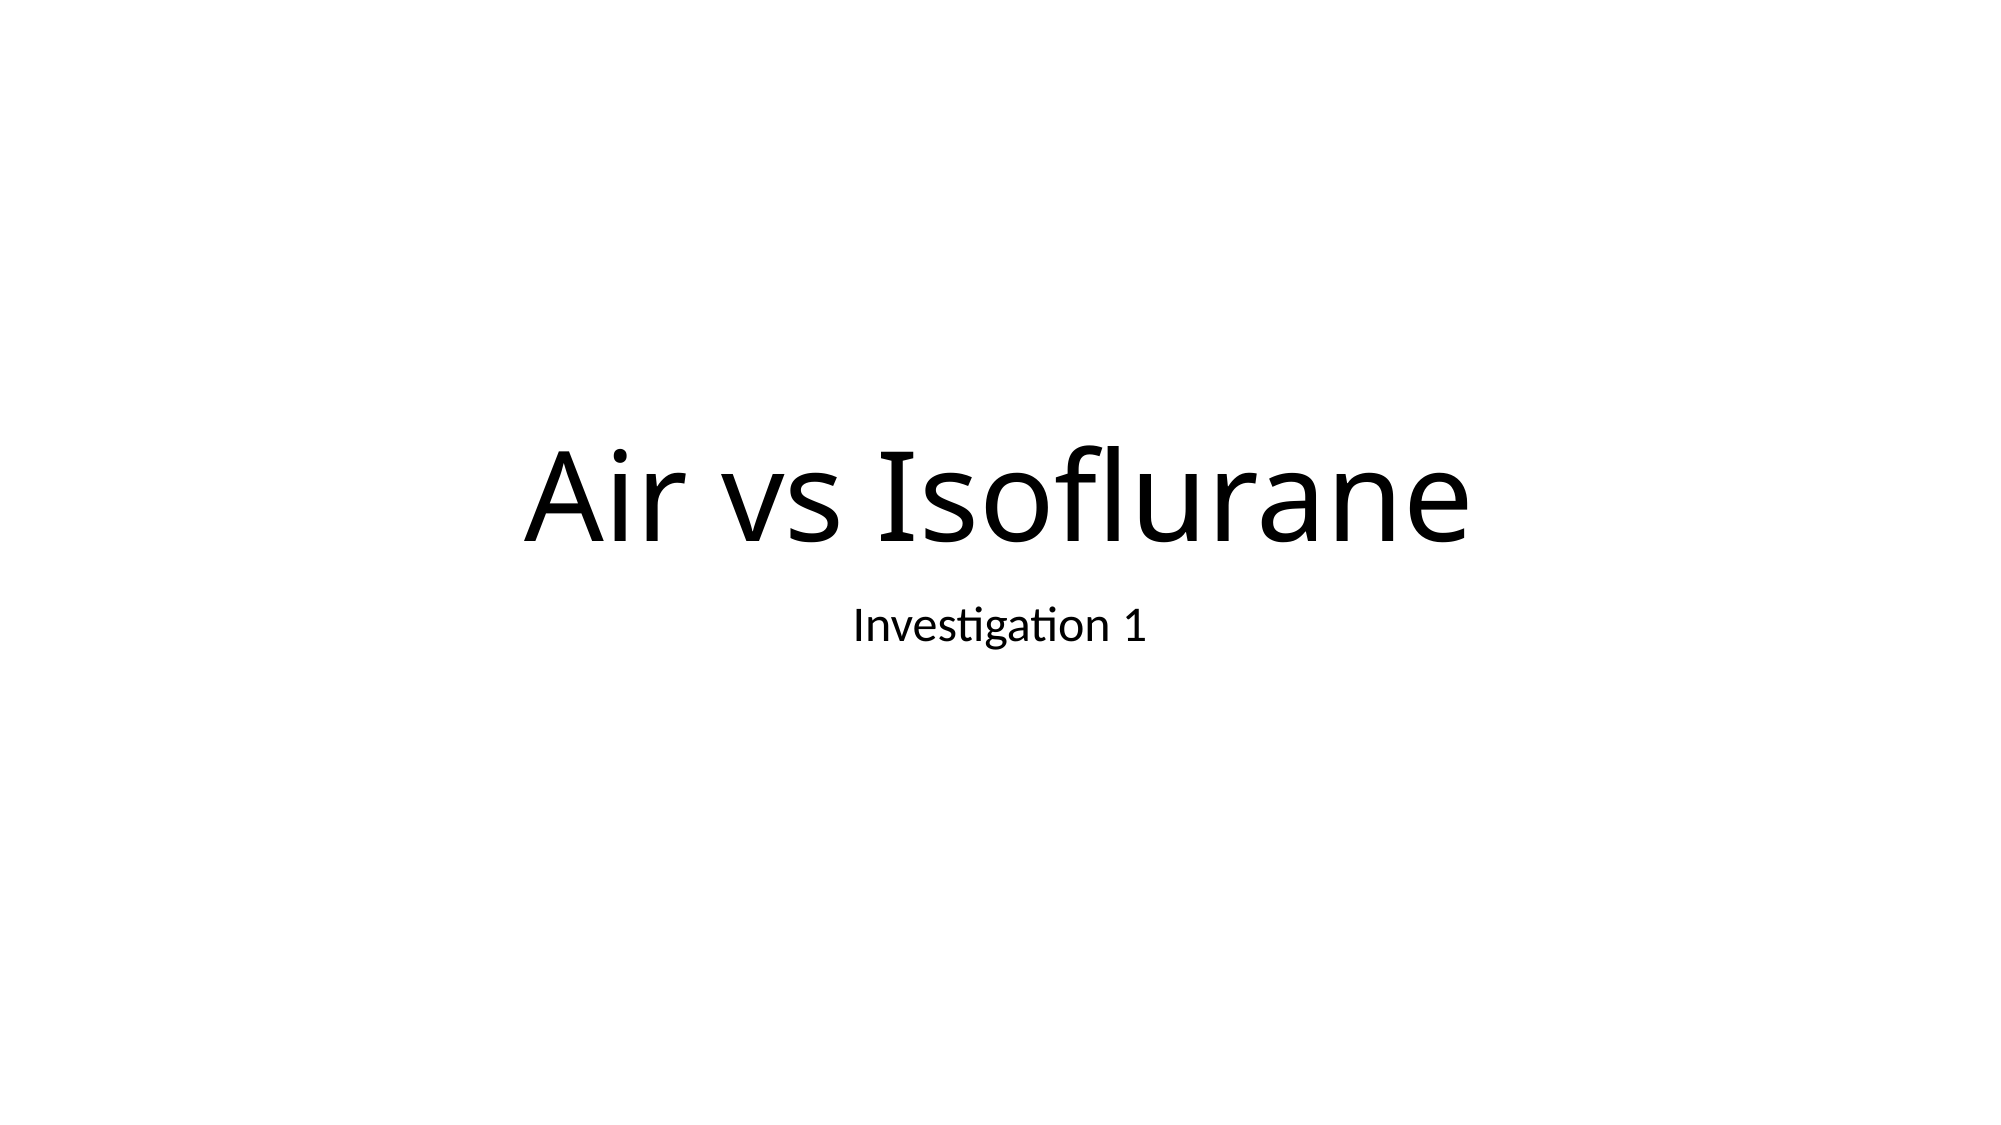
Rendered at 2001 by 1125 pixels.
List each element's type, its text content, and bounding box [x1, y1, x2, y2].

title Air vs Isoflurane [249, 184, 1750, 576]
subtitle Investigation 1 [249, 590, 1750, 863]
